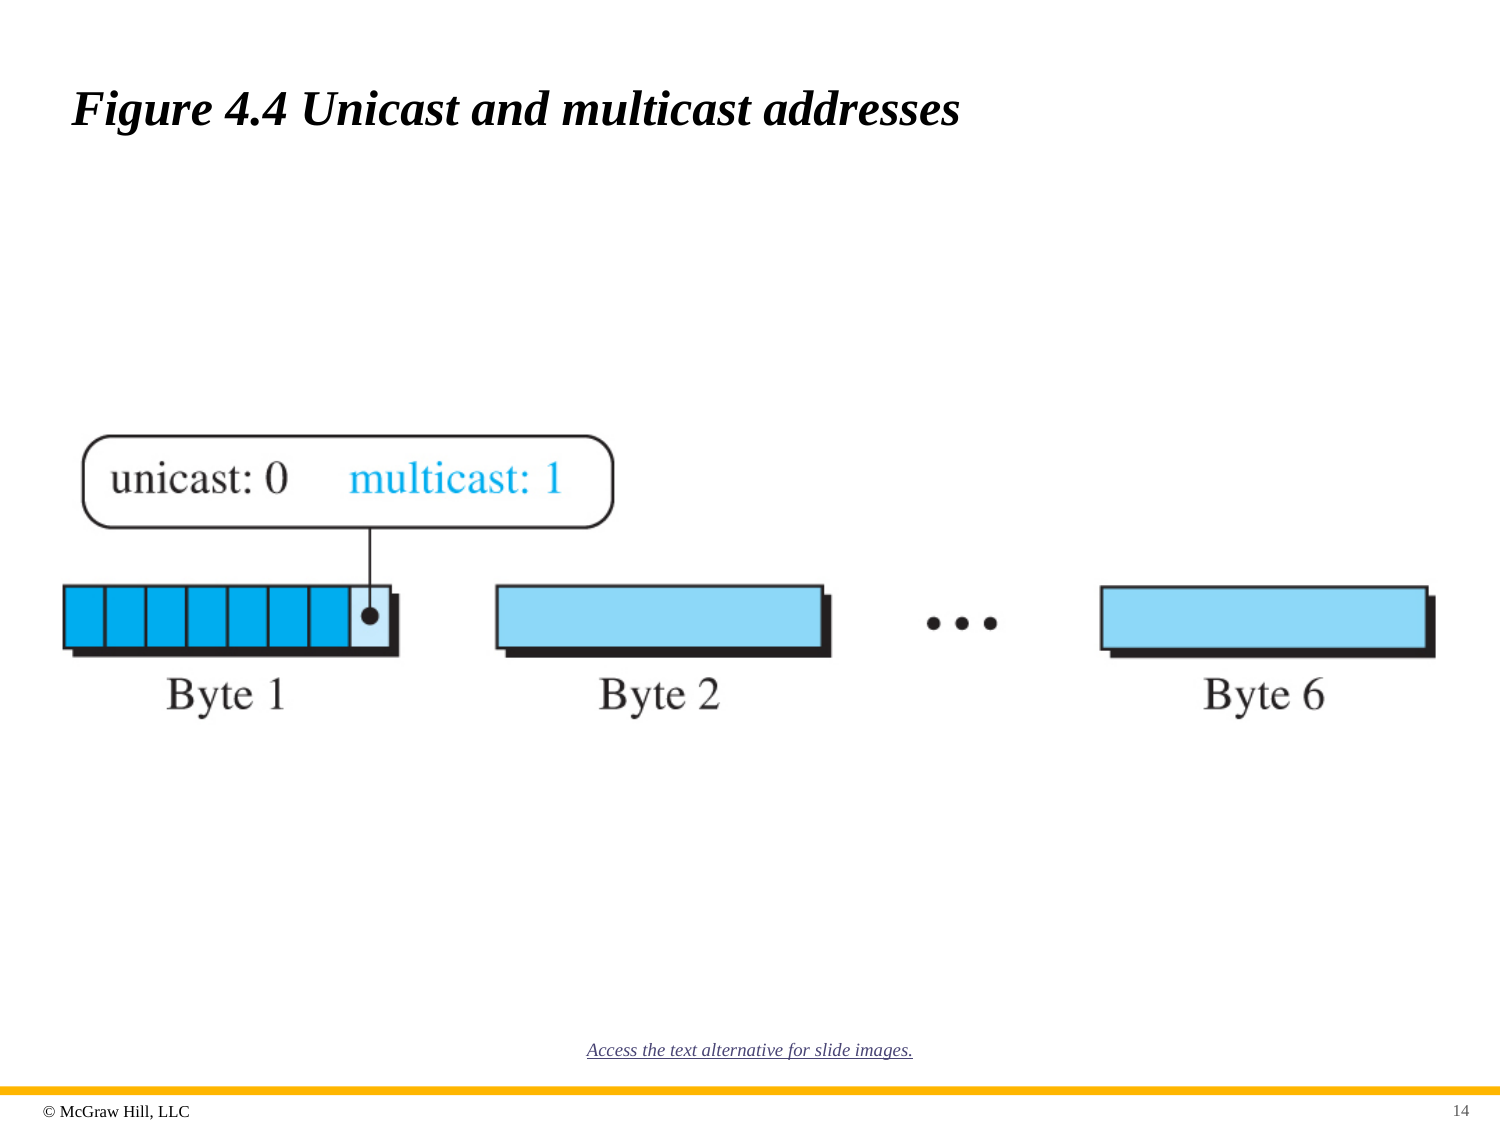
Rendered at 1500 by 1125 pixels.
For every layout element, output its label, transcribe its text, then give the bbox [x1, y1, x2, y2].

title Figure 4.4 Unicast and multicast addresses [56, 50, 1444, 162]
slide_number 14 [1418, 1096, 1477, 1123]
list Access the text alternative for slide images. [525, 1033, 975, 1066]
picture [59, 432, 1440, 729]
